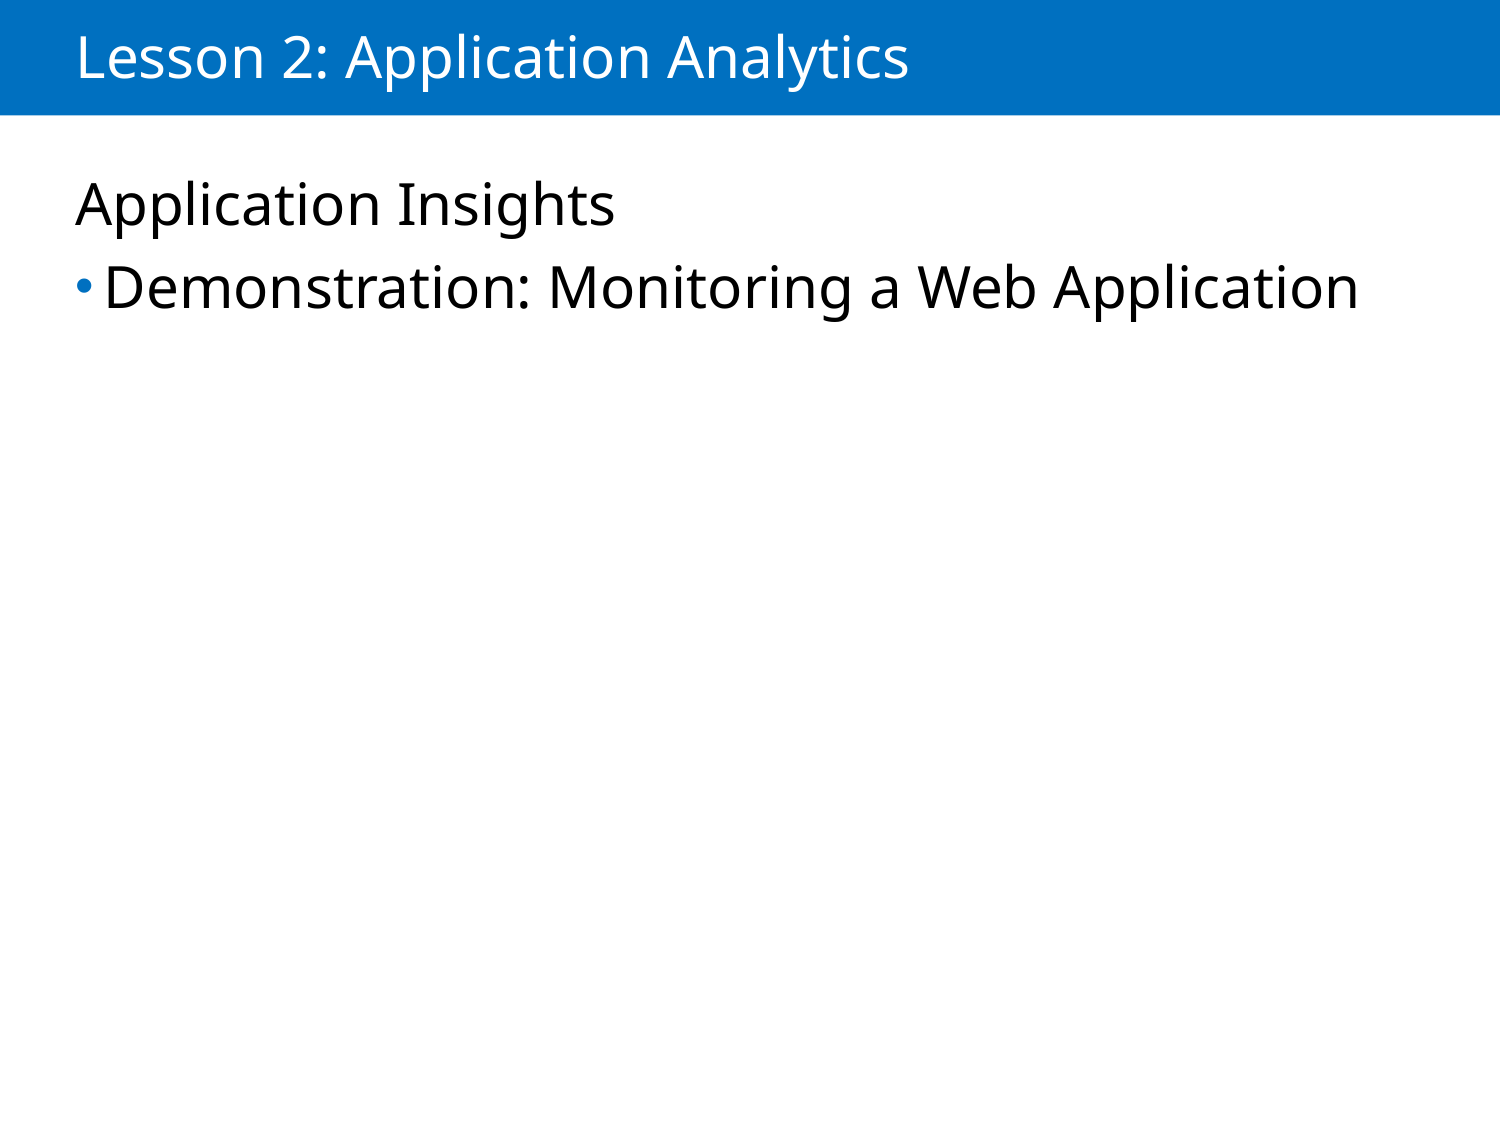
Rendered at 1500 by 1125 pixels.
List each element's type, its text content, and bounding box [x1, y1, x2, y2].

title Lesson 2: Application Analytics [75, 0, 1351, 122]
list Application Insights Demonstration: Monitoring a Web Application [74, 167, 1408, 1013]
